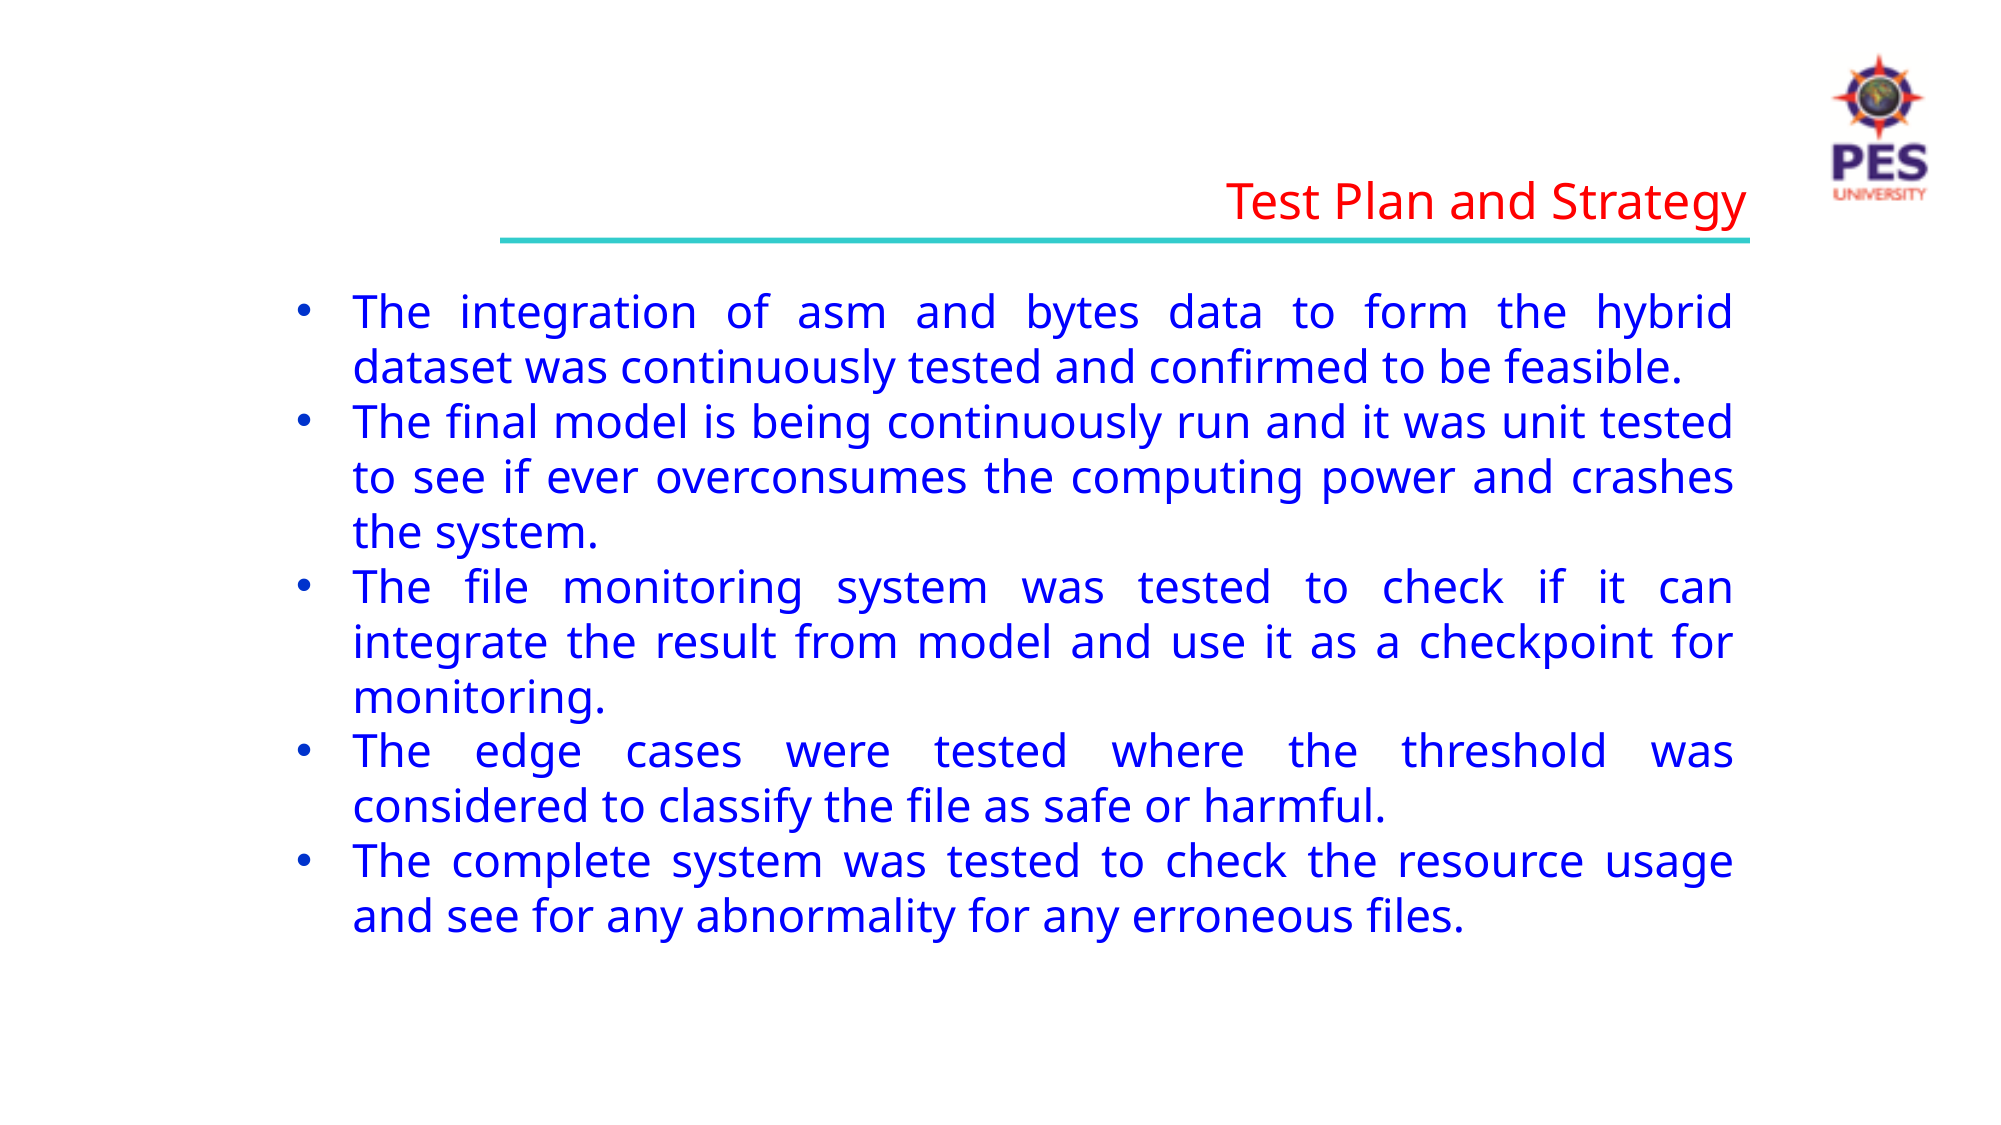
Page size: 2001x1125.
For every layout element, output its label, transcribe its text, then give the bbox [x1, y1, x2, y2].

text_box The integration of asm and bytes data to form the hybrid dataset was continuously tested and confirmed to be feasible. The final model is being continuously run and it was unit tested to see if ever overconsumes the computing power and crashes the system. The file monitoring system was tested to check if it can integrate the result from model and use it as a checkpoint for monitoring. The edge cases were tested where the threshold was considered to classify the file as safe or harmful. The complete system was tested to check the resource usage and see for any abnormality for any erroneous files. [225, 274, 1750, 1025]
text_box [500, 238, 1750, 244]
text_box Test Plan and Strategy [474, 162, 1763, 238]
picture [1827, 49, 1938, 213]
